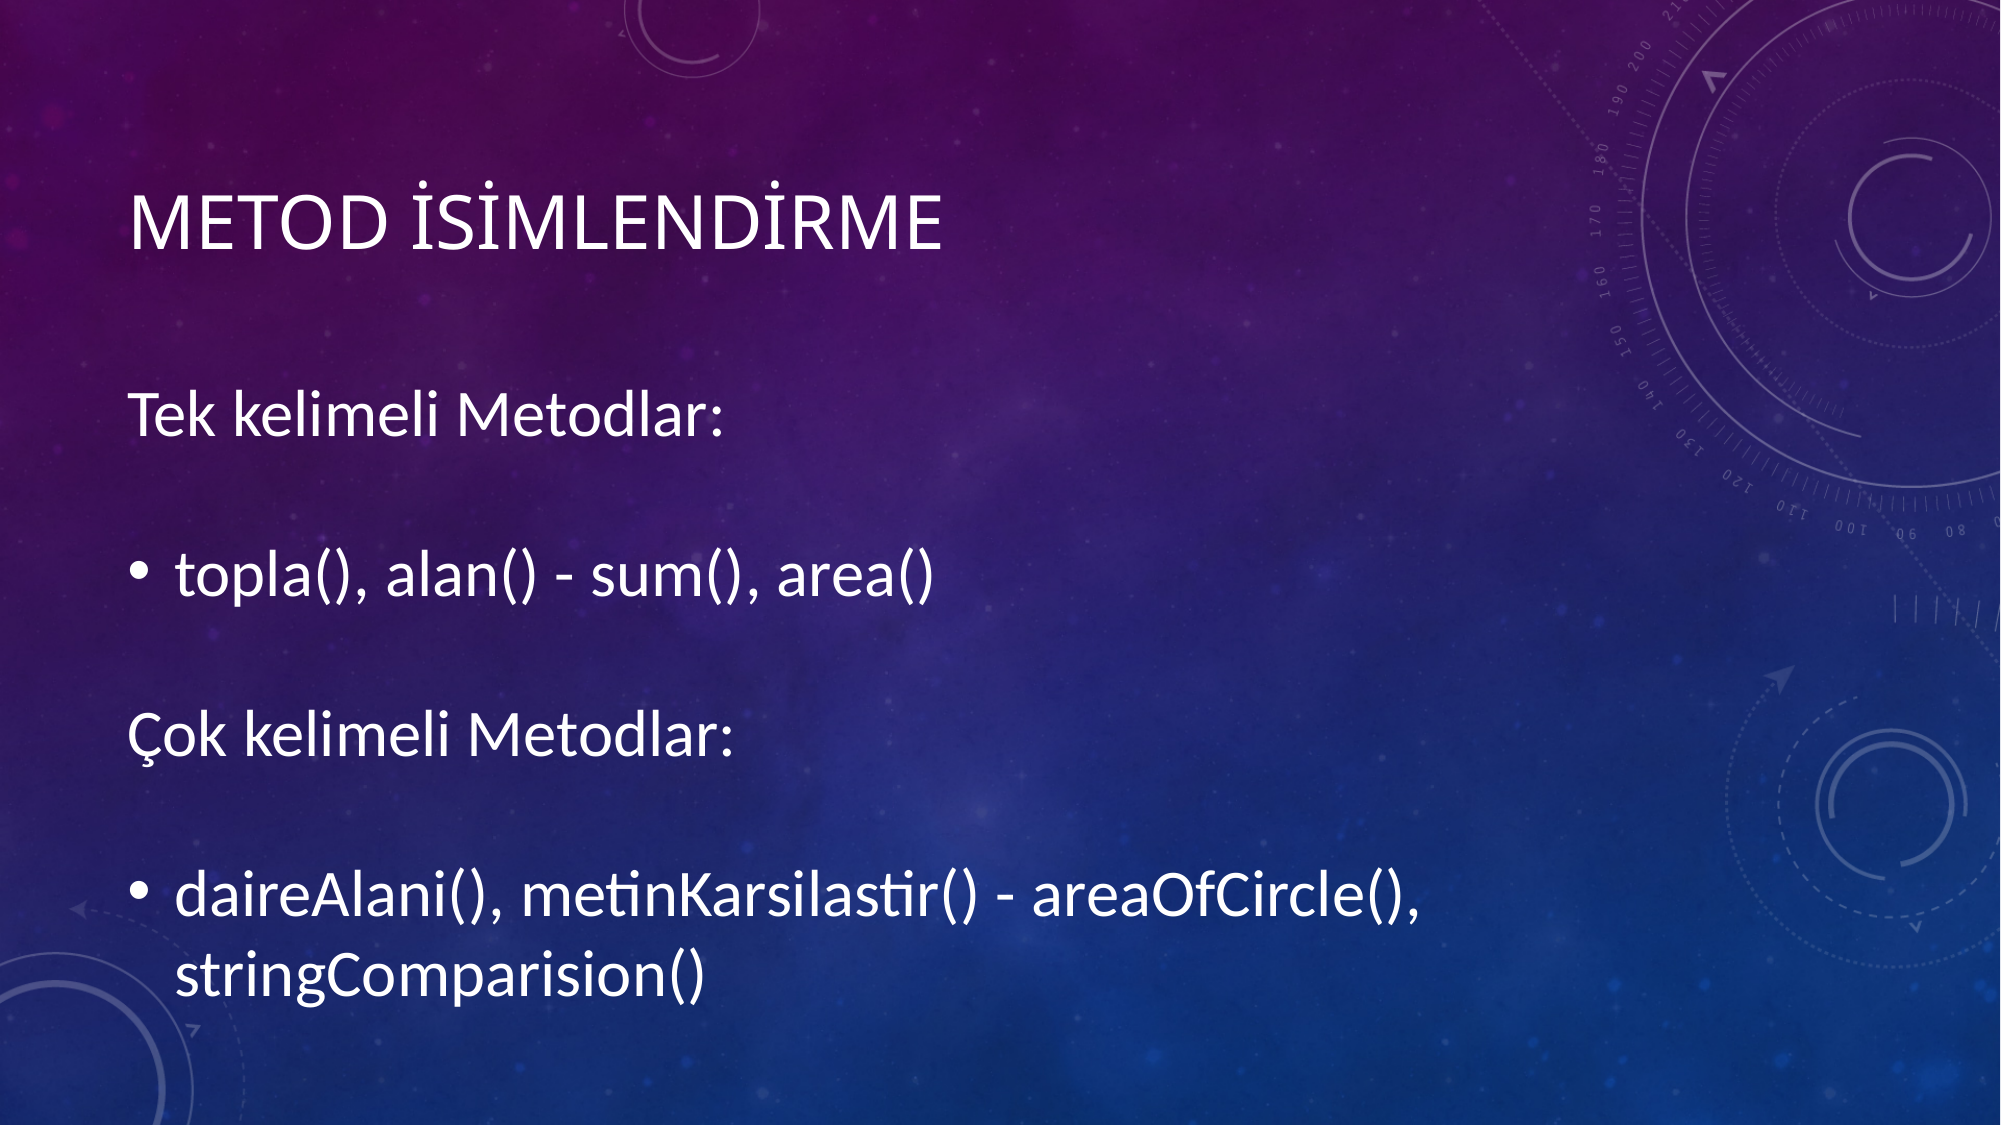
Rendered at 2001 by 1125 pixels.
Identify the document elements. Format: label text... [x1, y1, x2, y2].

title Metod isimlendirme [112, 99, 1775, 339]
text_box Tek kelimeli Metodlar: topla(), alan() - sum(), area() Çok kelimeli Metodlar: daireAlani(), metinKarsilastir() - areaOfCircle(), stringComparision() [112, 362, 1711, 1017]
picture [0, 0, 2001, 1125]
